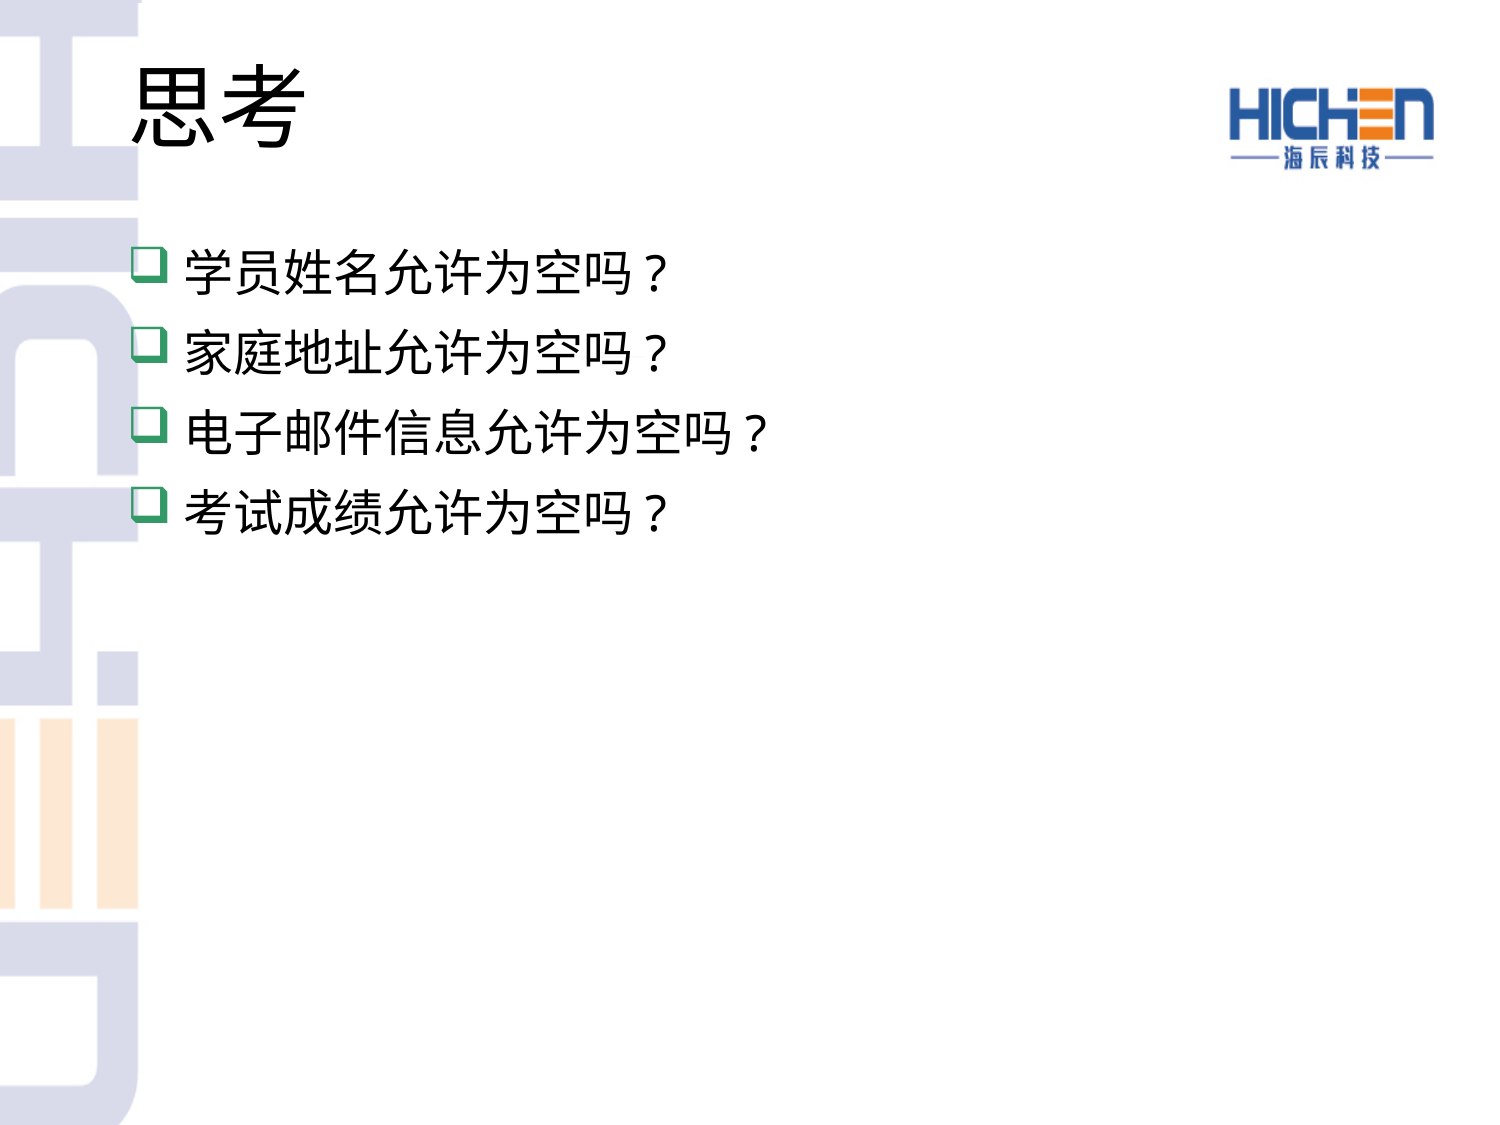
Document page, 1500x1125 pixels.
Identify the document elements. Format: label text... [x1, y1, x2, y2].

picture [0, 0, 1500, 1125]
text_box 学员姓名允许为空吗? 家庭地址允许为空吗? 电子邮件信息允许为空吗? 考试成绩允许为空吗? [112, 234, 1459, 1000]
title 思考 [112, 54, 1375, 234]
